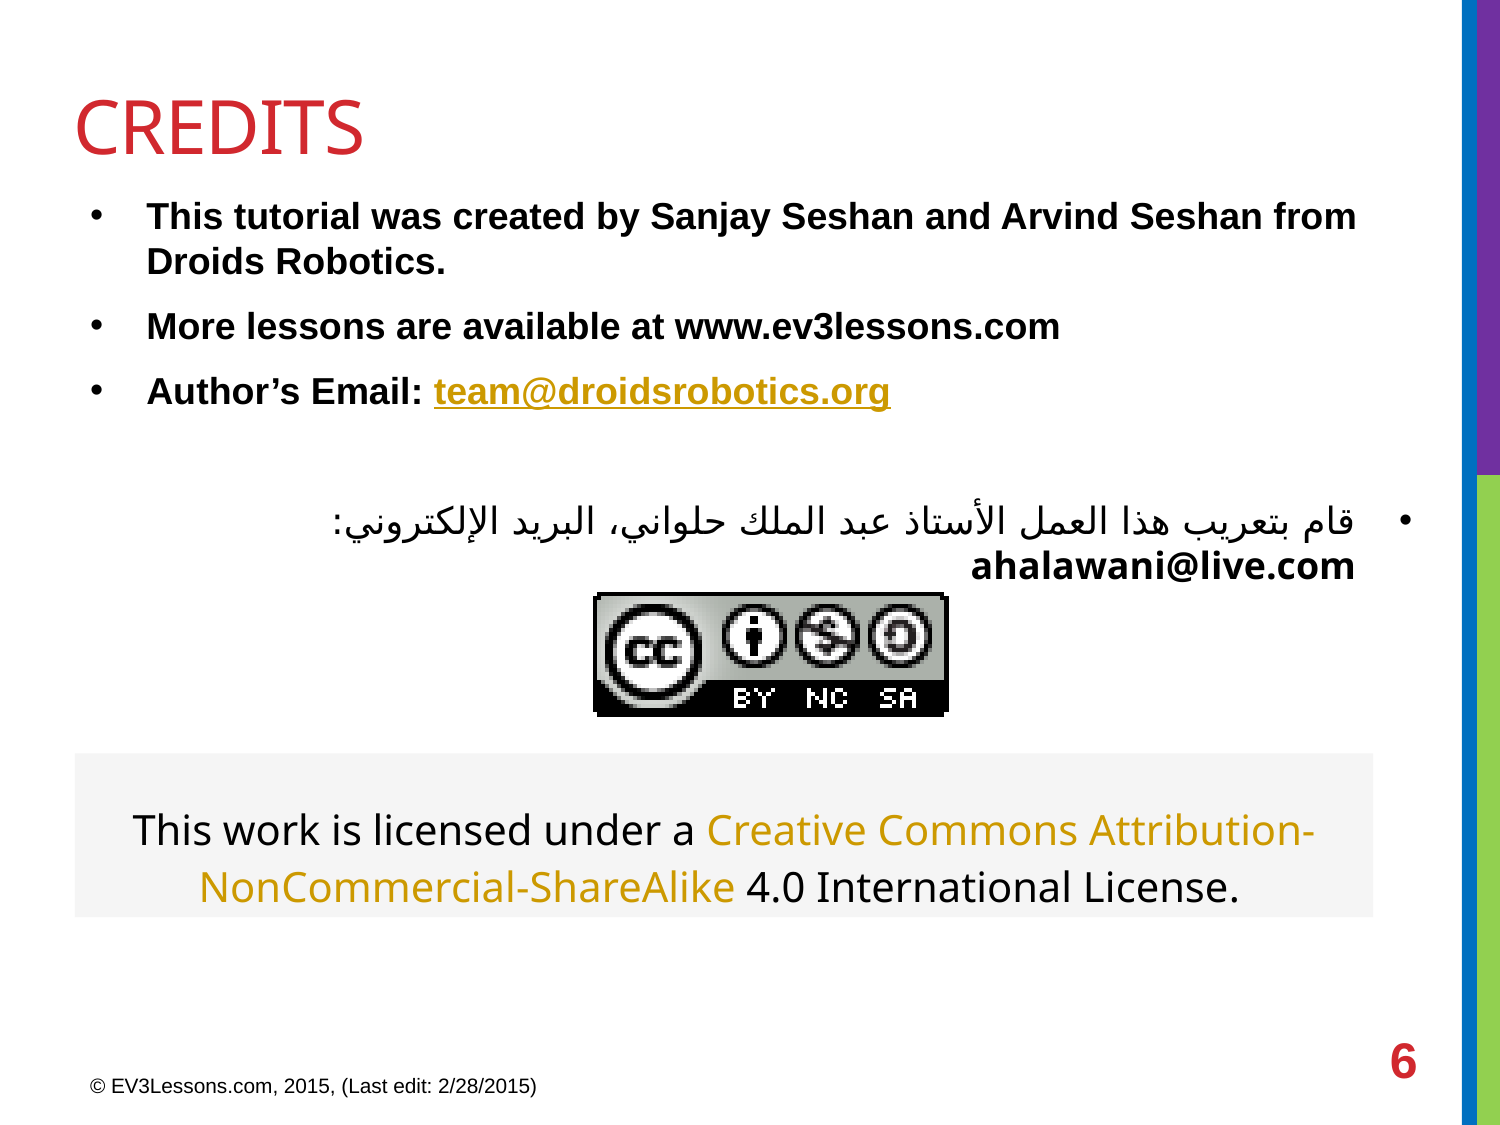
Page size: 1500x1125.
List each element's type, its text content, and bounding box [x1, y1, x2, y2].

list This tutorial was created by Sanjay Seshan and Arvind Seshan from Droids Robotics. More lessons are available at www.ev3lessons.com Author’s Email: team@droidsrobotics.org قام بتعريب هذا العمل الأستاذ عبد الملك حلواني، البريد الإلكتروني: ahalawani@live.com [75, 184, 1428, 999]
footer © EV3Lessons.com, 2015, (Last edit: 2/28/2015) [75, 1065, 638, 1112]
text_box This work is licensed under a Creative Commons Attribution-NonCommercial-ShareAlike 4.0 International License. [74, 753, 1374, 918]
title CREDITS [58, 72, 1412, 297]
slide_number 6 [1374, 1028, 1481, 1089]
picture [593, 591, 949, 718]
